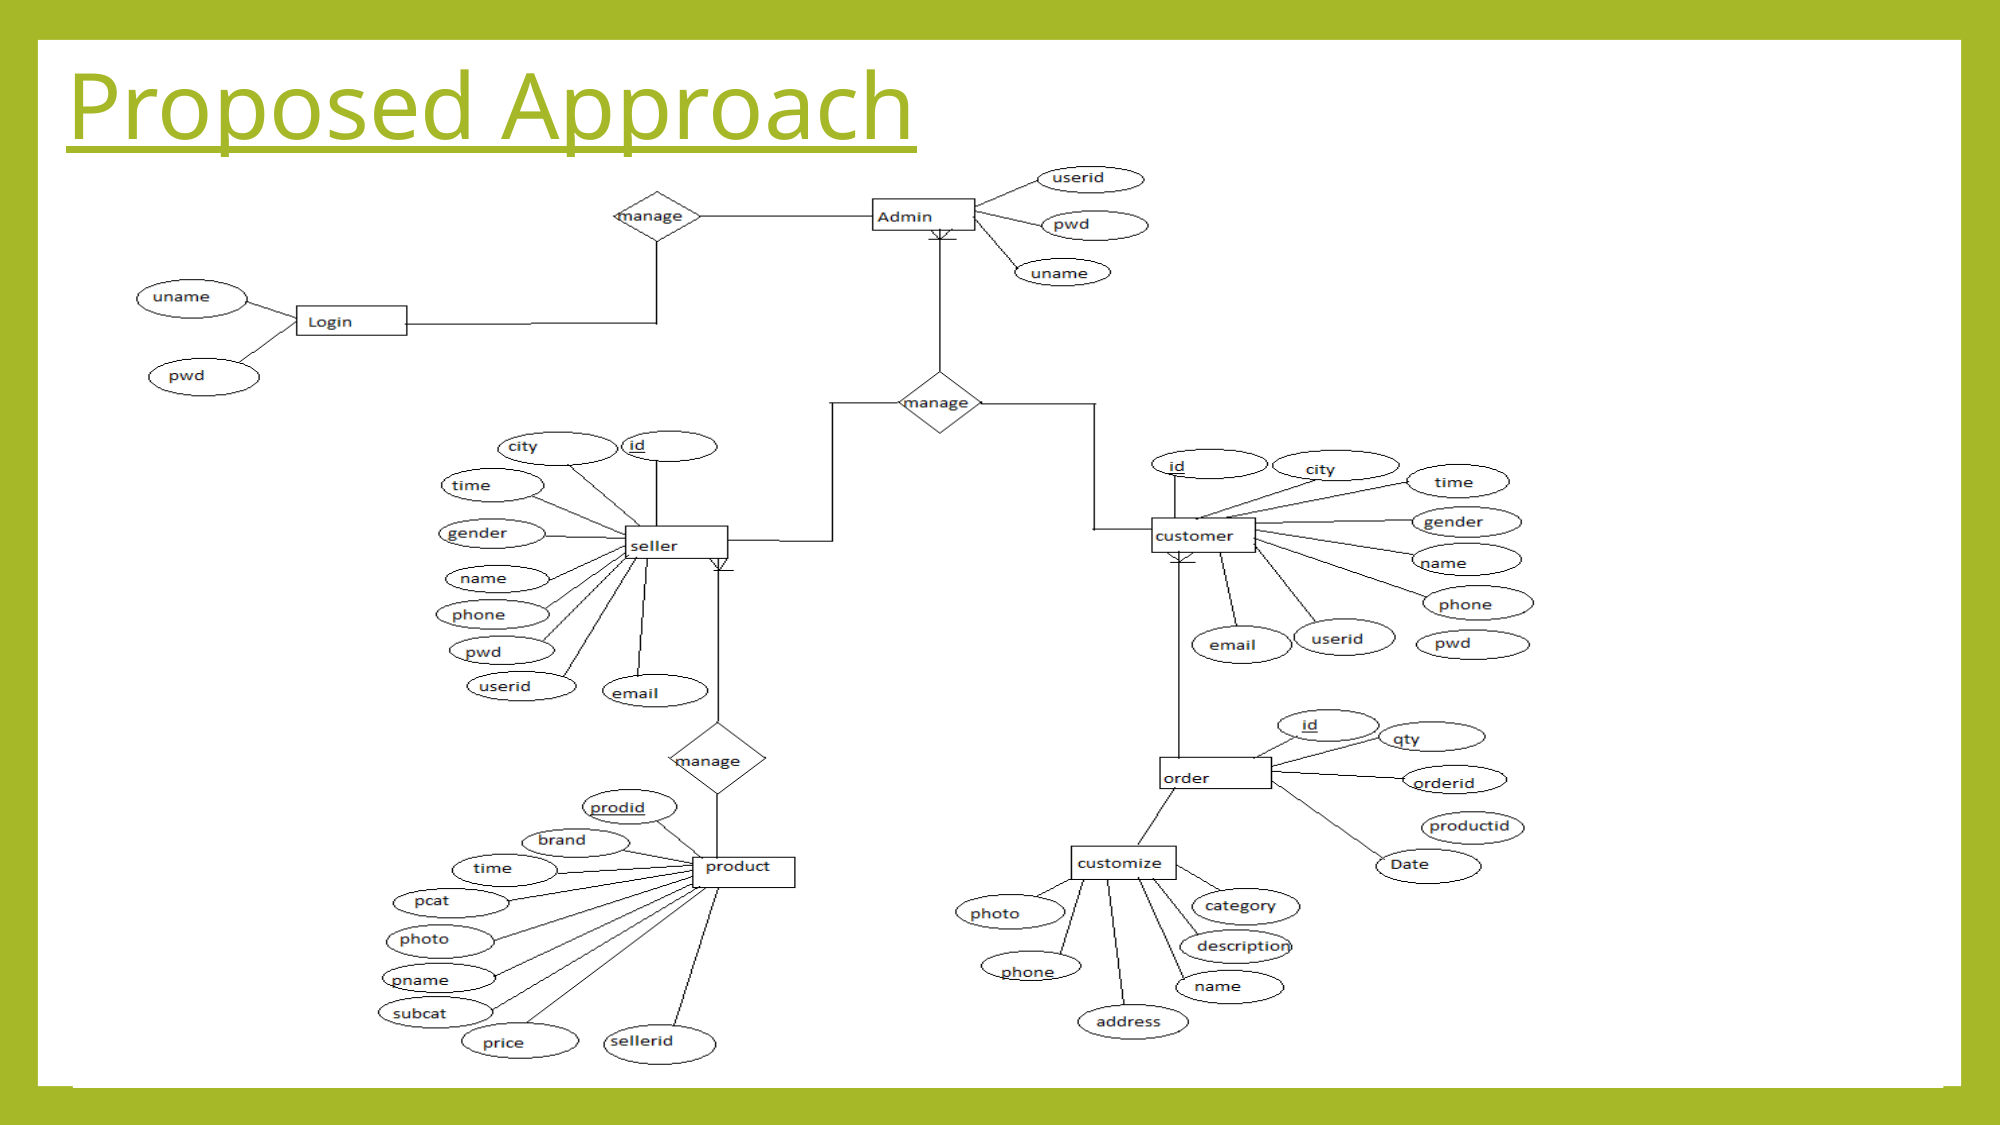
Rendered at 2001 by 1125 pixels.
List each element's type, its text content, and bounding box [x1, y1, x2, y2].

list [72, 157, 1944, 1088]
title Proposed Approach [51, 0, 1672, 221]
